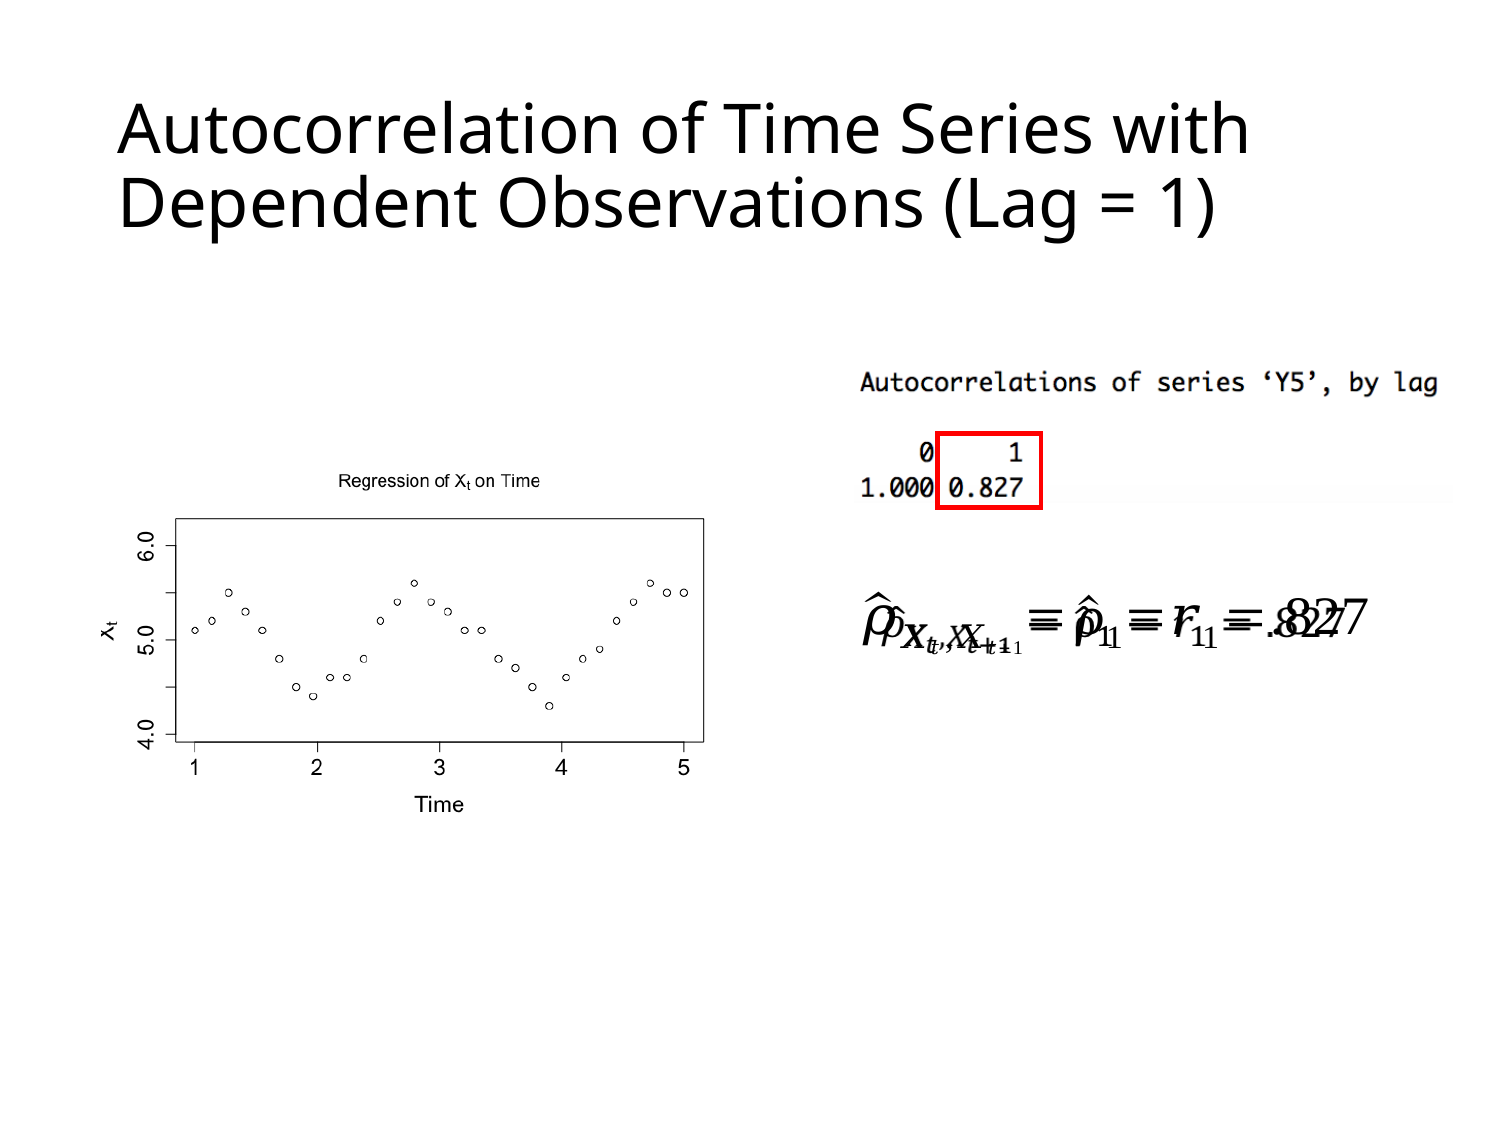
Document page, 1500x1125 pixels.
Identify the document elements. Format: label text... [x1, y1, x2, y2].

text_box Autocorrelation of Time Series with Dependent Observations (Lag = 1) [103, 59, 1397, 278]
text_box [859, 587, 1371, 661]
picture [853, 354, 1453, 503]
picture [101, 444, 741, 834]
